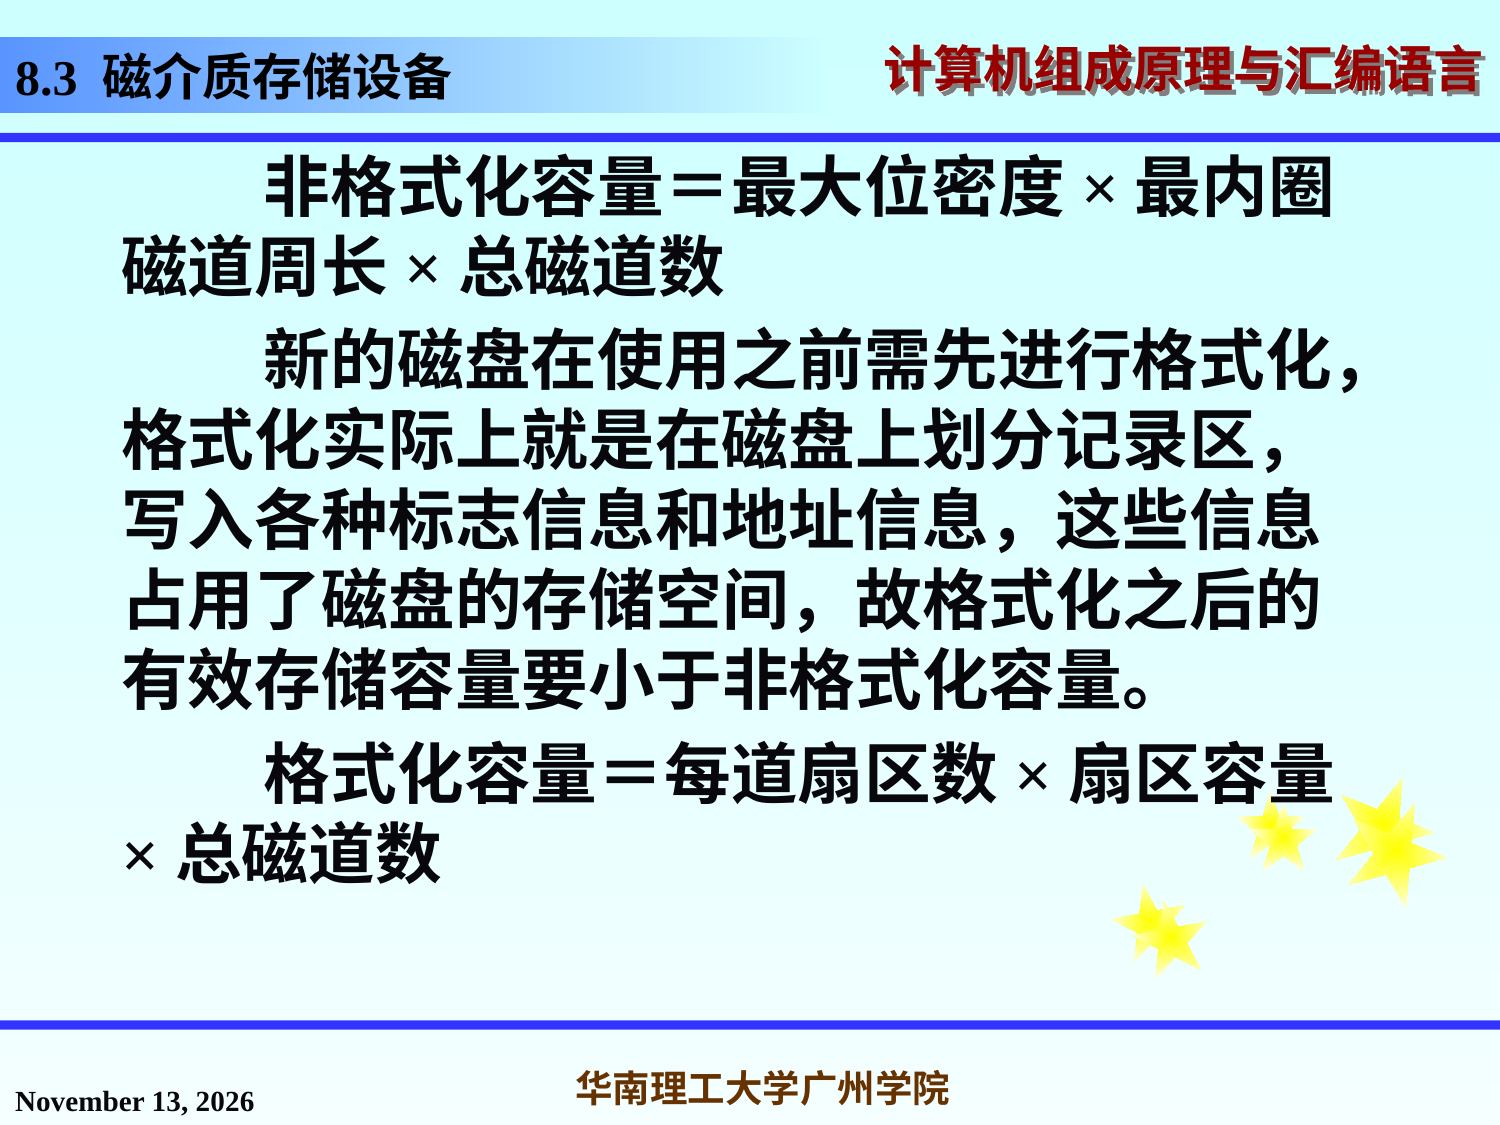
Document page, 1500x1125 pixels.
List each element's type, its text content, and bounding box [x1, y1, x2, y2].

list 非格式化容量＝最大位密度×最内圈磁道周长×总磁道数 新的磁盘在使用之前需先进行格式化，格式化实际上就是在磁盘上划分记录区，写入各种标志信息和地址信息，这些信息占用了磁盘的存储空间，故格式化之后的有效存储容量要小于非格式化容量。 格式化容量＝每道扇区数×扇区容量×总磁道数 [50, 137, 1388, 1125]
title 8.3 磁介质存储设备 [0, 37, 825, 113]
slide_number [0, 1050, 50, 1125]
